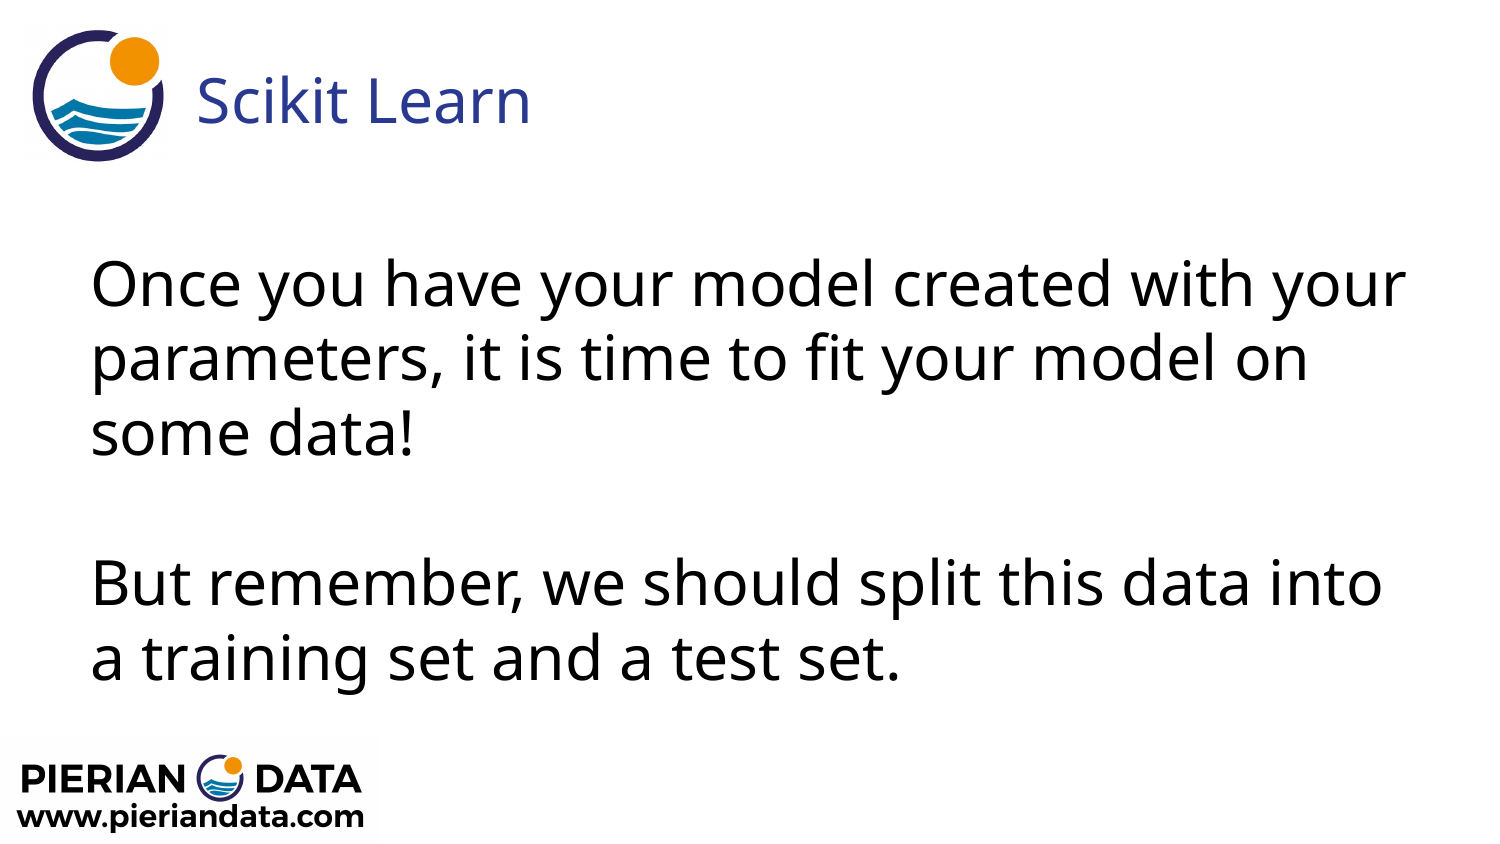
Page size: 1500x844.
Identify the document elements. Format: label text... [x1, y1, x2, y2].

text_box [176, 34, 1330, 157]
text_box Once you have your model created with your parameters, it is time to fit your model on some data! But remember, we should split this data into a training set and a test set. [74, 228, 1449, 712]
text_box Scikit Learn [181, 45, 1500, 146]
picture [0, 736, 381, 844]
picture [24, 24, 172, 167]
